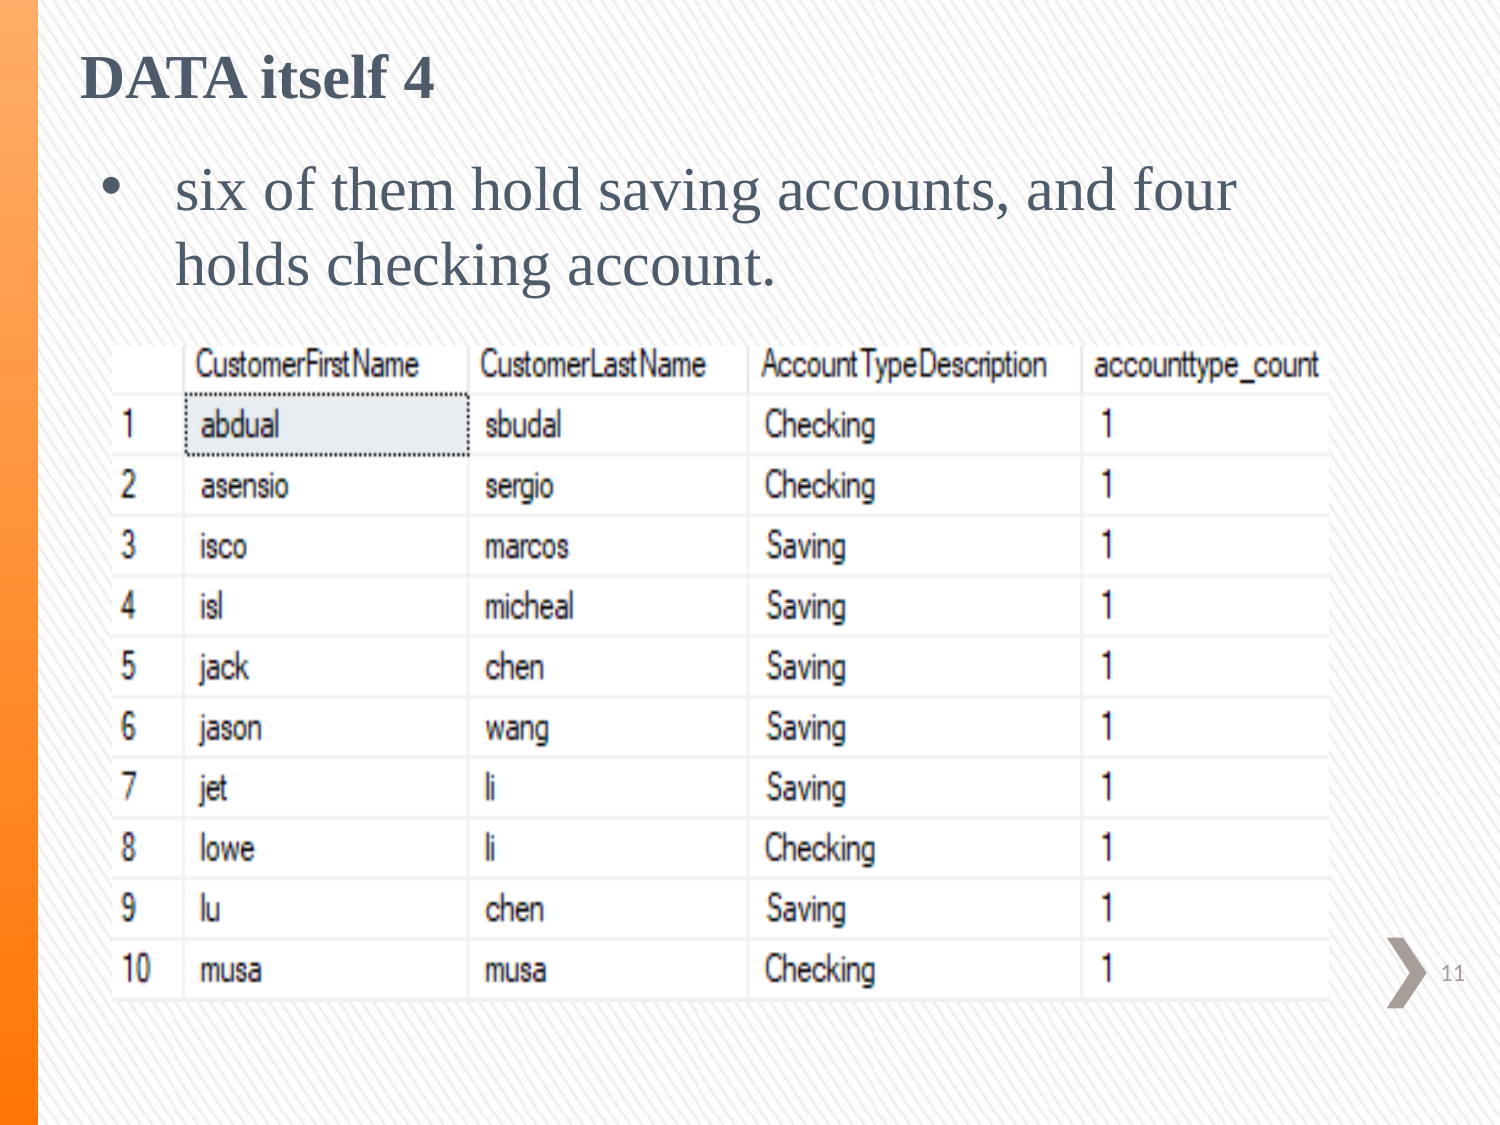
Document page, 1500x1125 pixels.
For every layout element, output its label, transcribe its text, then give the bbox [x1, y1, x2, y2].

slide_number 11 [1425, 941, 1488, 1002]
picture [111, 346, 1329, 1002]
footer DATA itself 4 [64, 54, 1240, 93]
list six of them hold saving accounts, and four holds checking account. [85, 172, 1273, 298]
